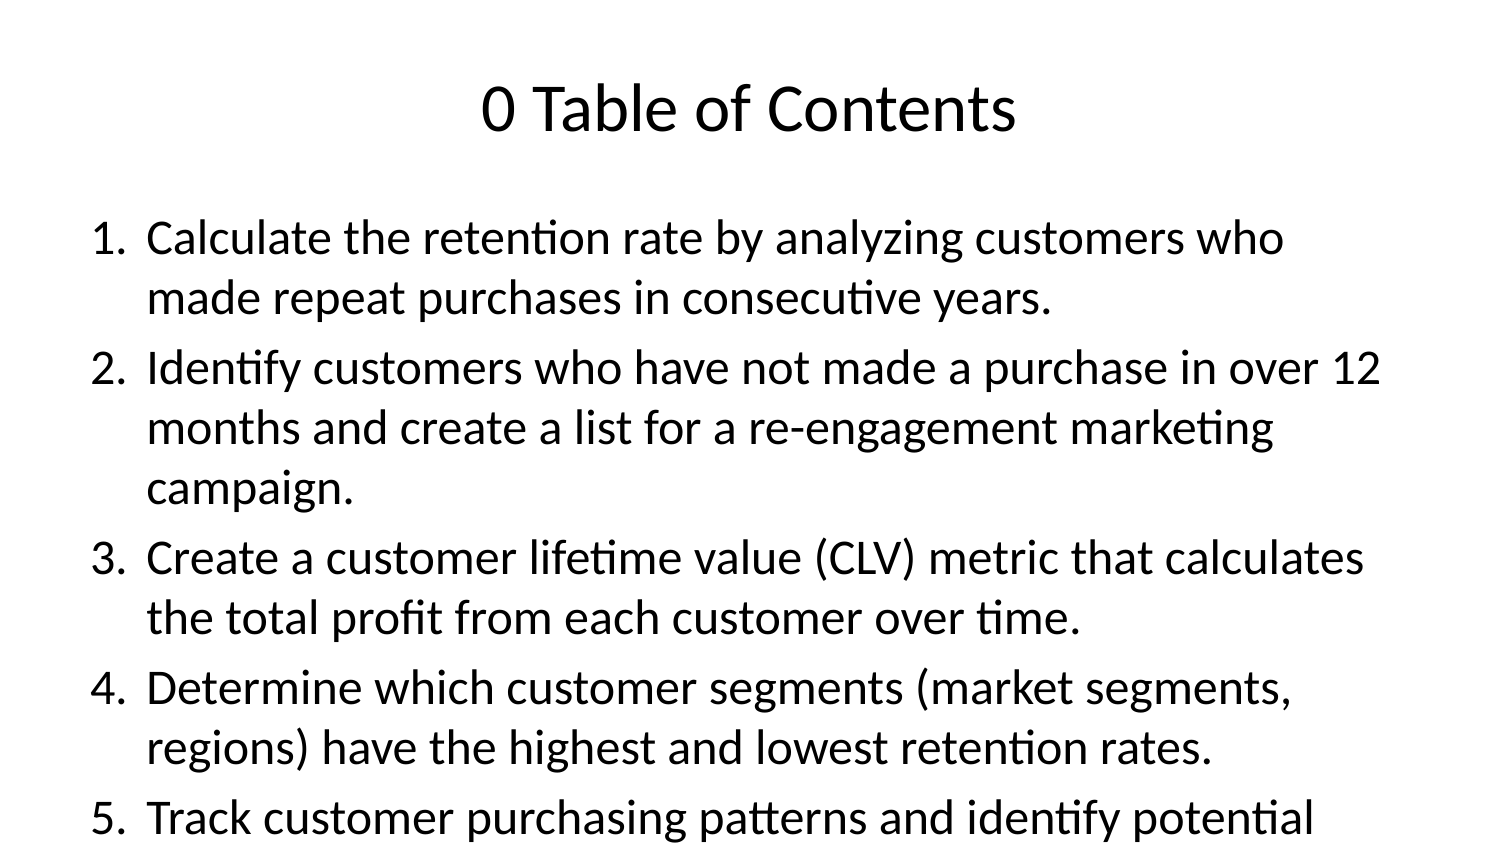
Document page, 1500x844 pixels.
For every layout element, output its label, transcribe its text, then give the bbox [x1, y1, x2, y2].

list Calculate the retention rate by analyzing customers who made repeat purchases in consecutive years. Identify customers who have not made a purchase in over 12 months and create a list for a re-engagement marketing campaign. Create a customer lifetime value (CLV) metric that calculates the total profit from each customer over time. Determine which customer segments (market segments, regions) have the highest and lowest retention rates. Track customer purchasing patterns and identify potential churn risks based on inactivity or reduced purchasing frequency [75, 196, 1425, 754]
title 0 Table of Contents [75, 33, 1425, 175]
